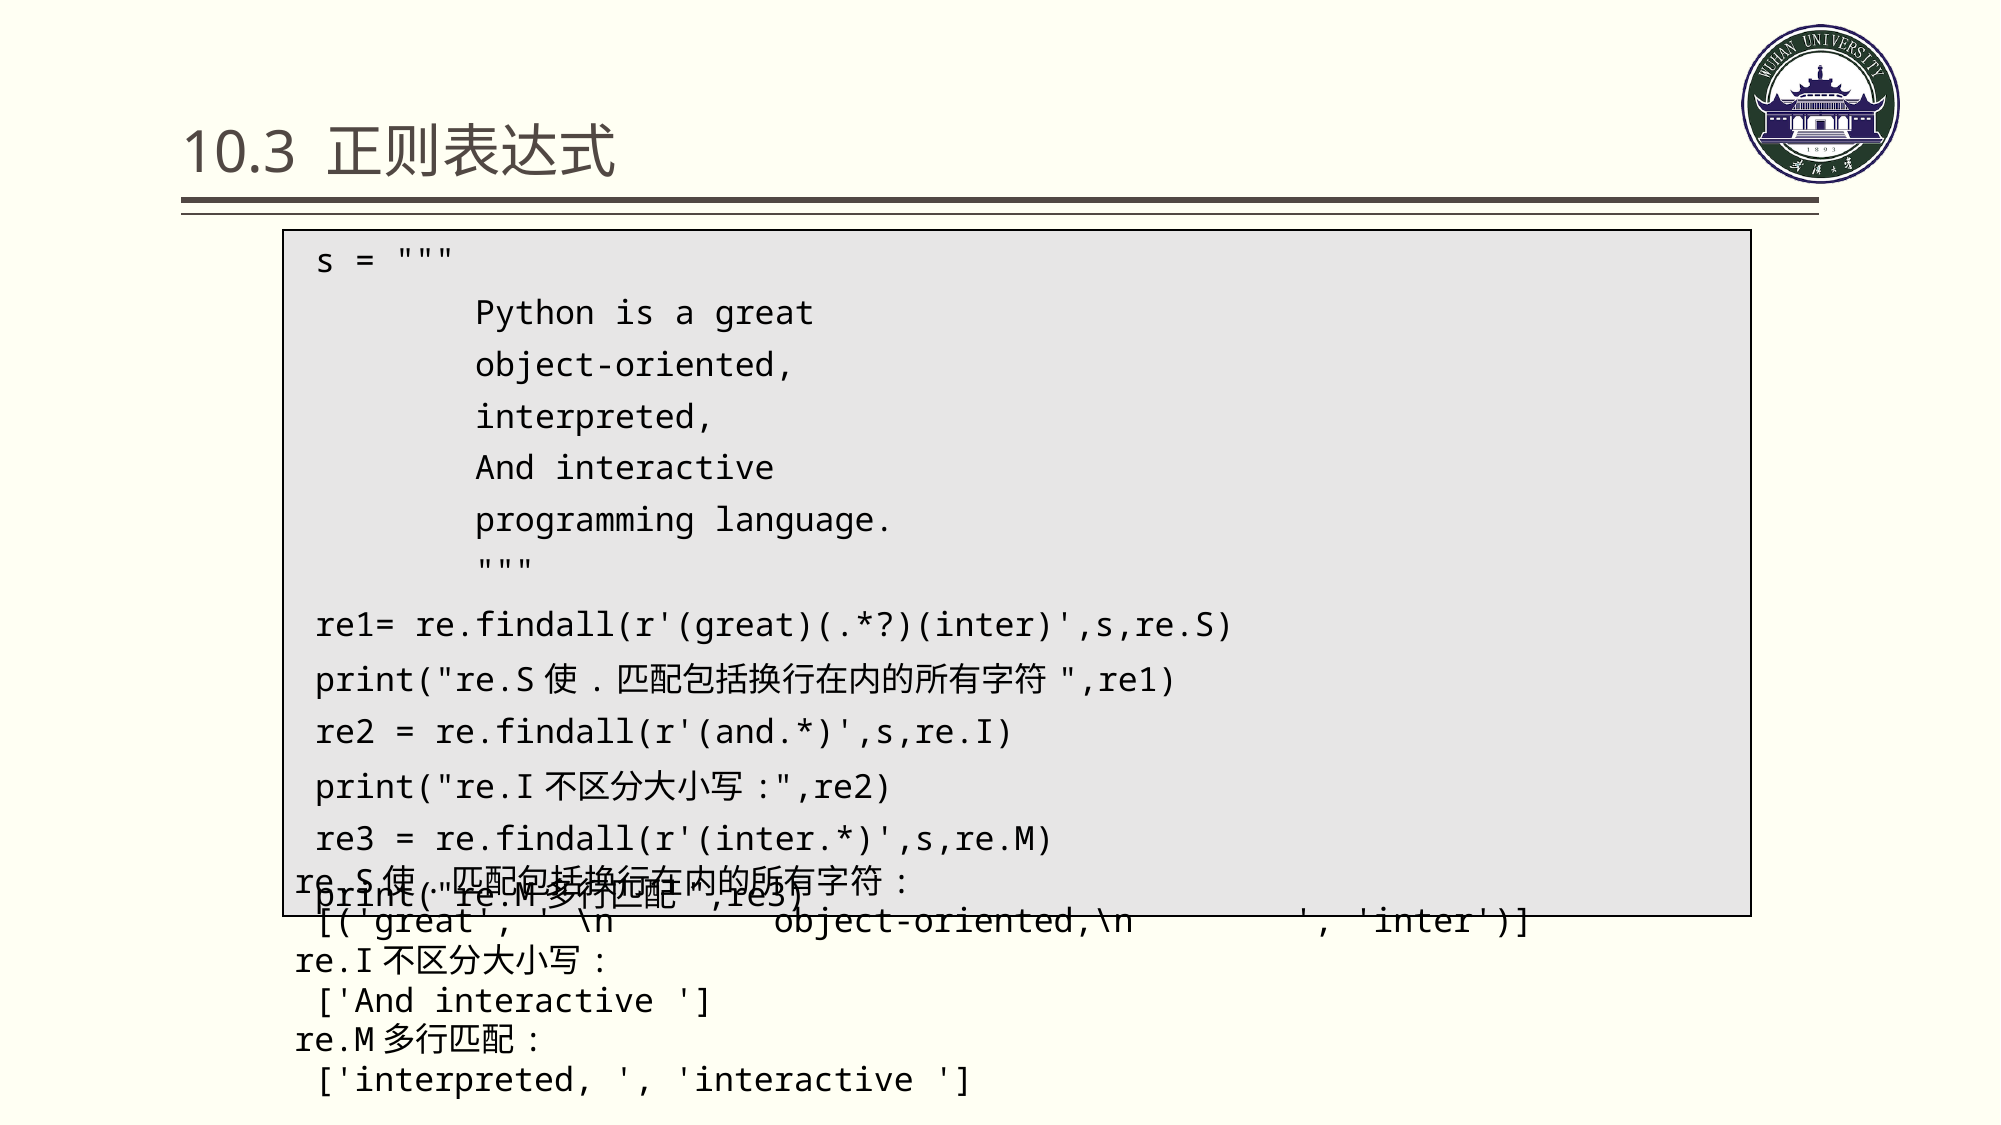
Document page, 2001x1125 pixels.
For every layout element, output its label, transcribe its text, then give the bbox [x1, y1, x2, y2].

picture [1819, 24, 1900, 184]
text_box re.S使.匹配包括换行在内的所有字符: [('great', ' \n object-oriented,\n ', 'inter')] re.I不区分大小写: ['And interactive '] re.M多行匹配: ['interpreted, ', 'interactive '] [242, 853, 1650, 1106]
table_cell re1= re.findall(r'(great)(.*?)(inter)',s,re.S) print("re.S使.匹配包括换行在内的所有字符",re1) re2 = re.findall(r'(and.*)',s,re.I) print("re.I不区分大小写:",re2) re3 = re.findall(r'(inter.*)',s,re.M) print("re.M多行匹配",re3) [284, 594, 1750, 915]
title 10.3 正则表达式 [181, 12, 1819, 193]
table_header s = """ Python is a great object-oriented, interpreted, And interactive programming language. """ [284, 231, 1750, 594]
